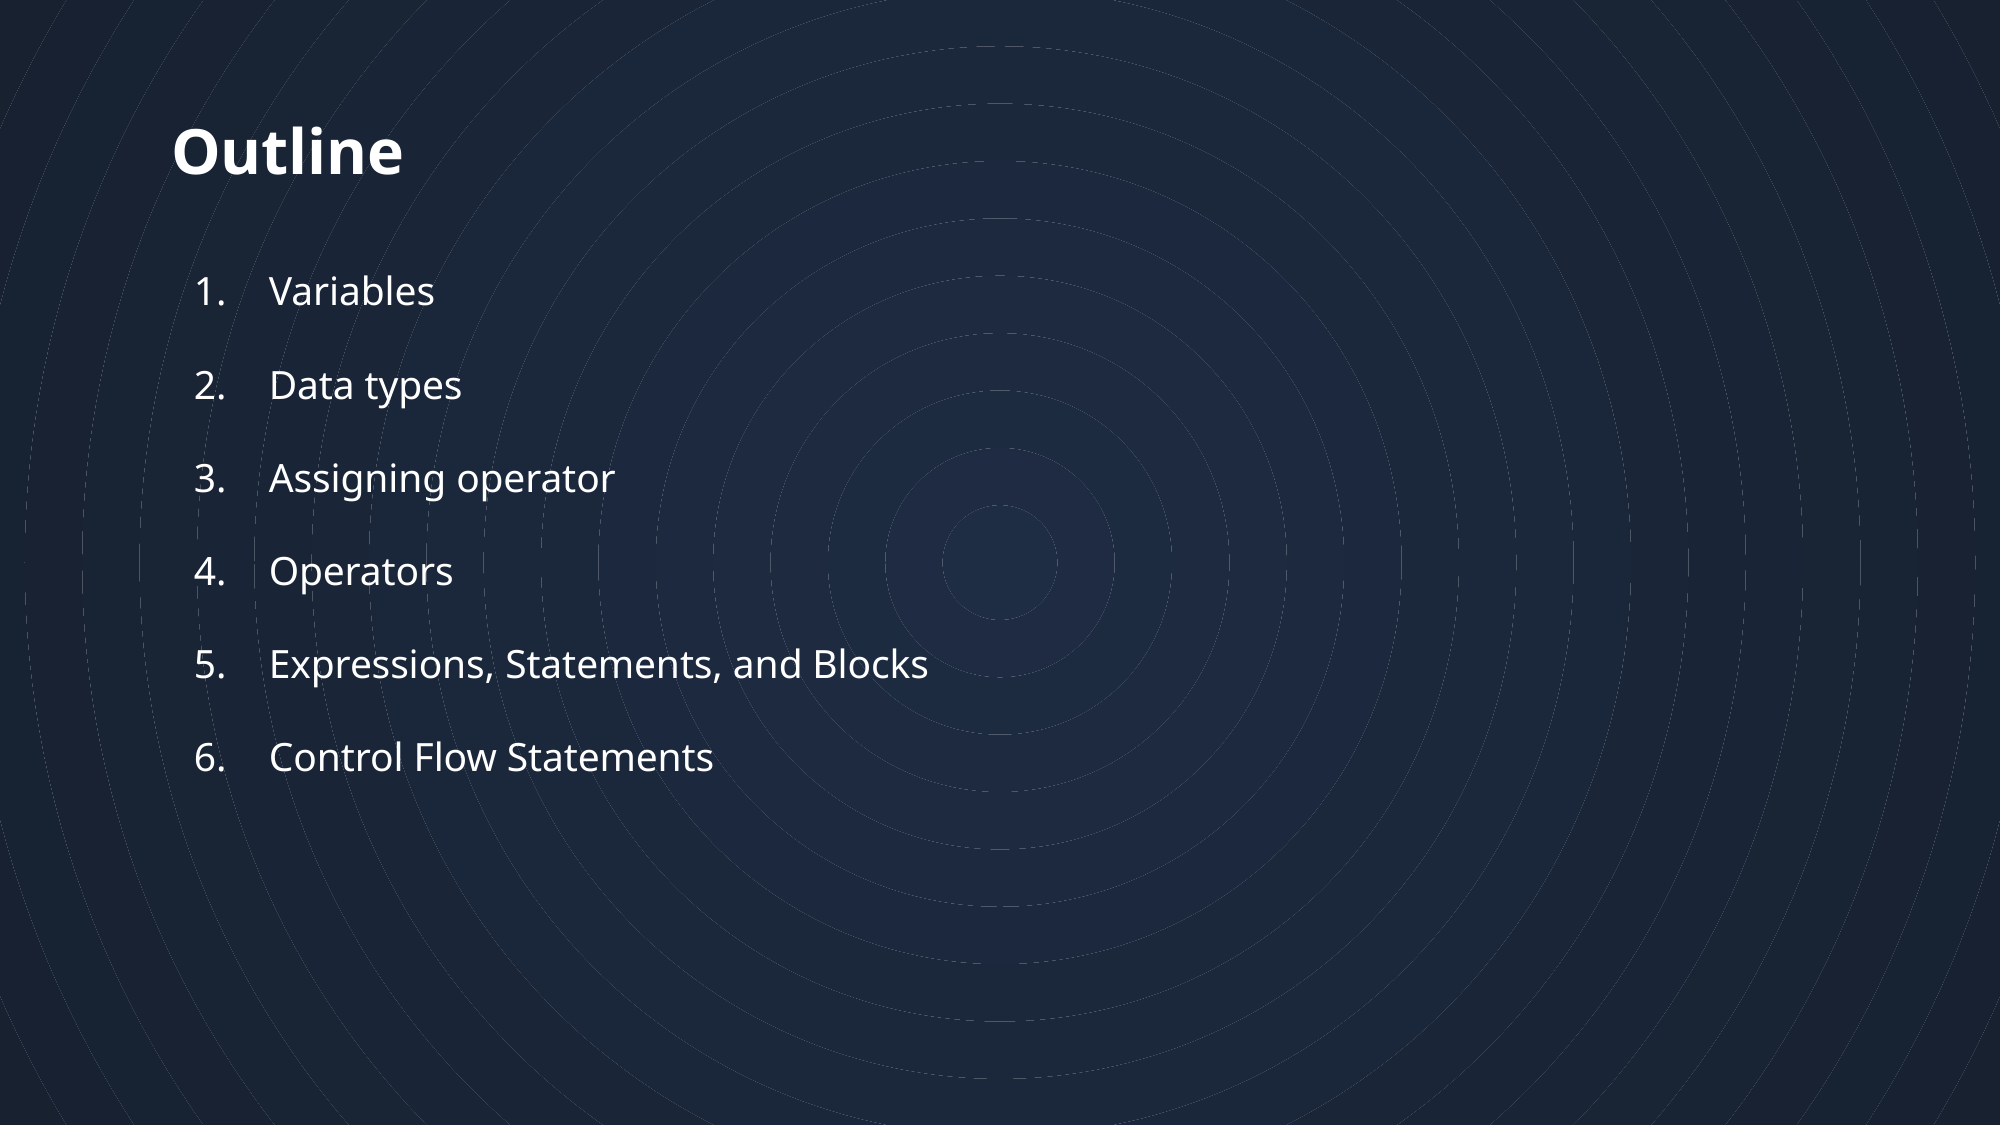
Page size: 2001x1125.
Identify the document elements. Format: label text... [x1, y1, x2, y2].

list Variables Data types Assigning operator Operators Expressions, Statements, and Blocks Control Flow Statements [156, 252, 1533, 1000]
title Outline [156, 97, 1844, 223]
